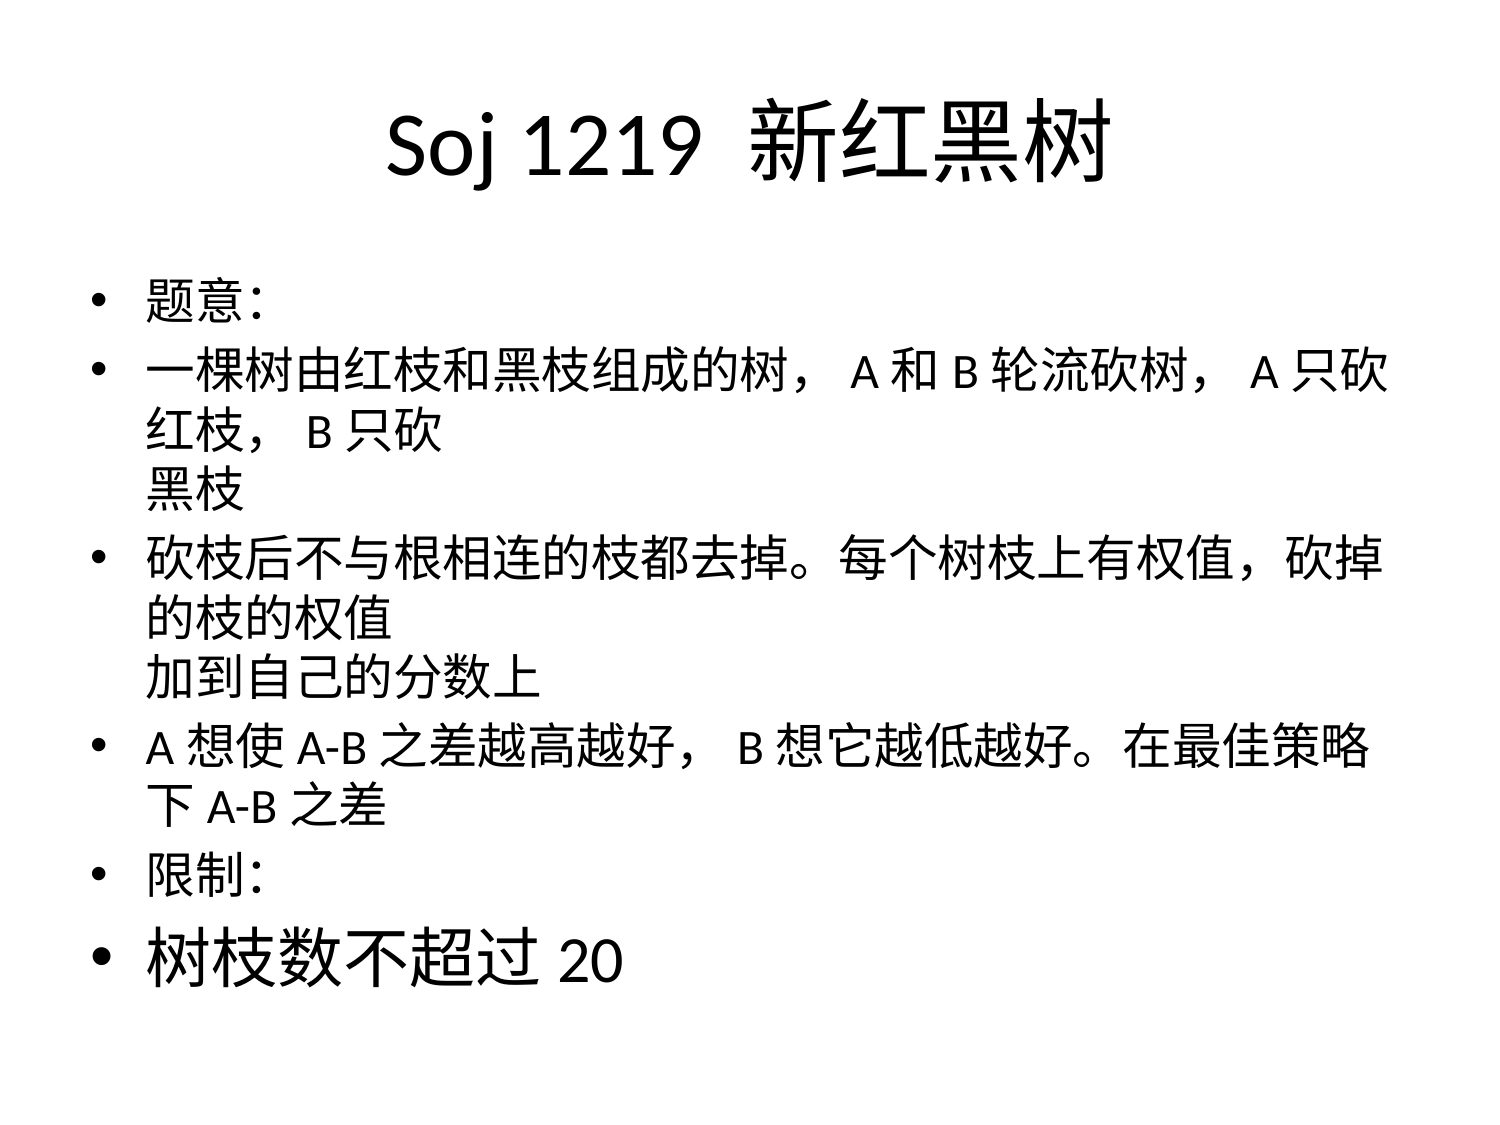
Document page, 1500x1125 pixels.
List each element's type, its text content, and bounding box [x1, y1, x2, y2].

title Soj 1219 新红黑树 [75, 45, 1425, 233]
list 题意： 一棵树由红枝和黑枝组成的树，A和B轮流砍树，A只砍红枝，B只砍 黑枝 砍枝后不与根相连的枝都去掉。每个树枝上有权值，砍掉的枝的权值 加到自己的分数上 A想使A-­B之差越高越好，B想它越低越好。在最佳策略下A-­B之差 限制： 树枝数不超过20 [75, 262, 1425, 1005]
